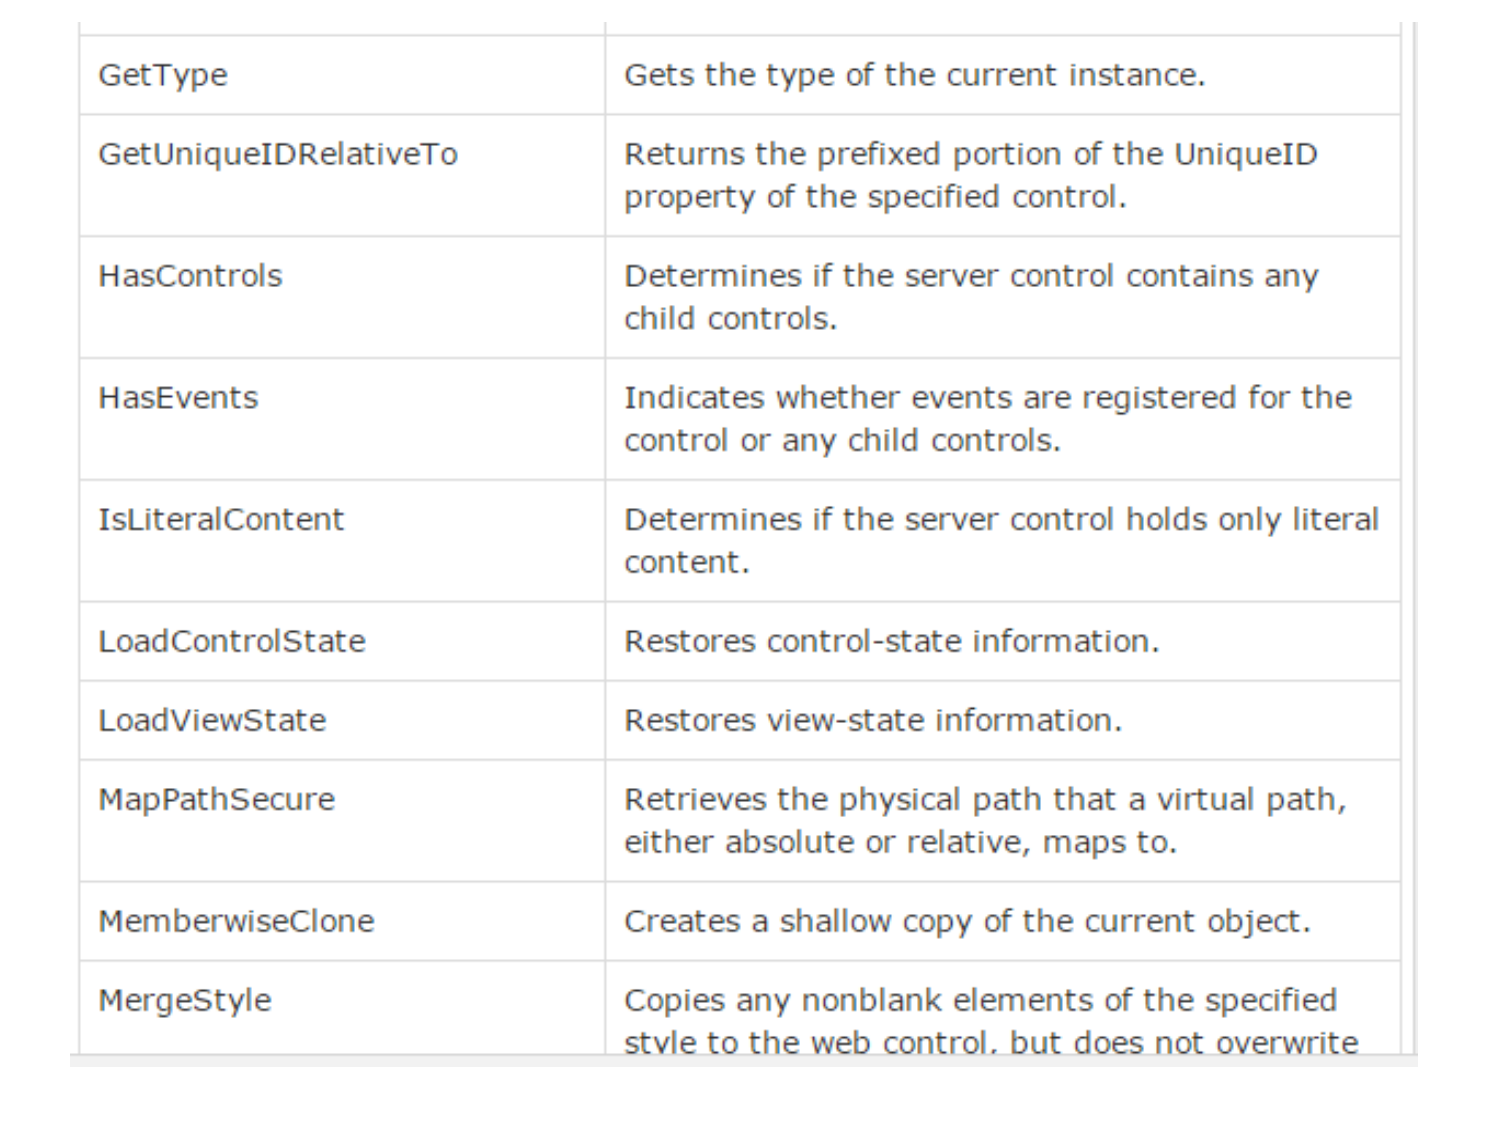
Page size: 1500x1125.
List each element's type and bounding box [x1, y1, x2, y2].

picture [70, 21, 1419, 1067]
